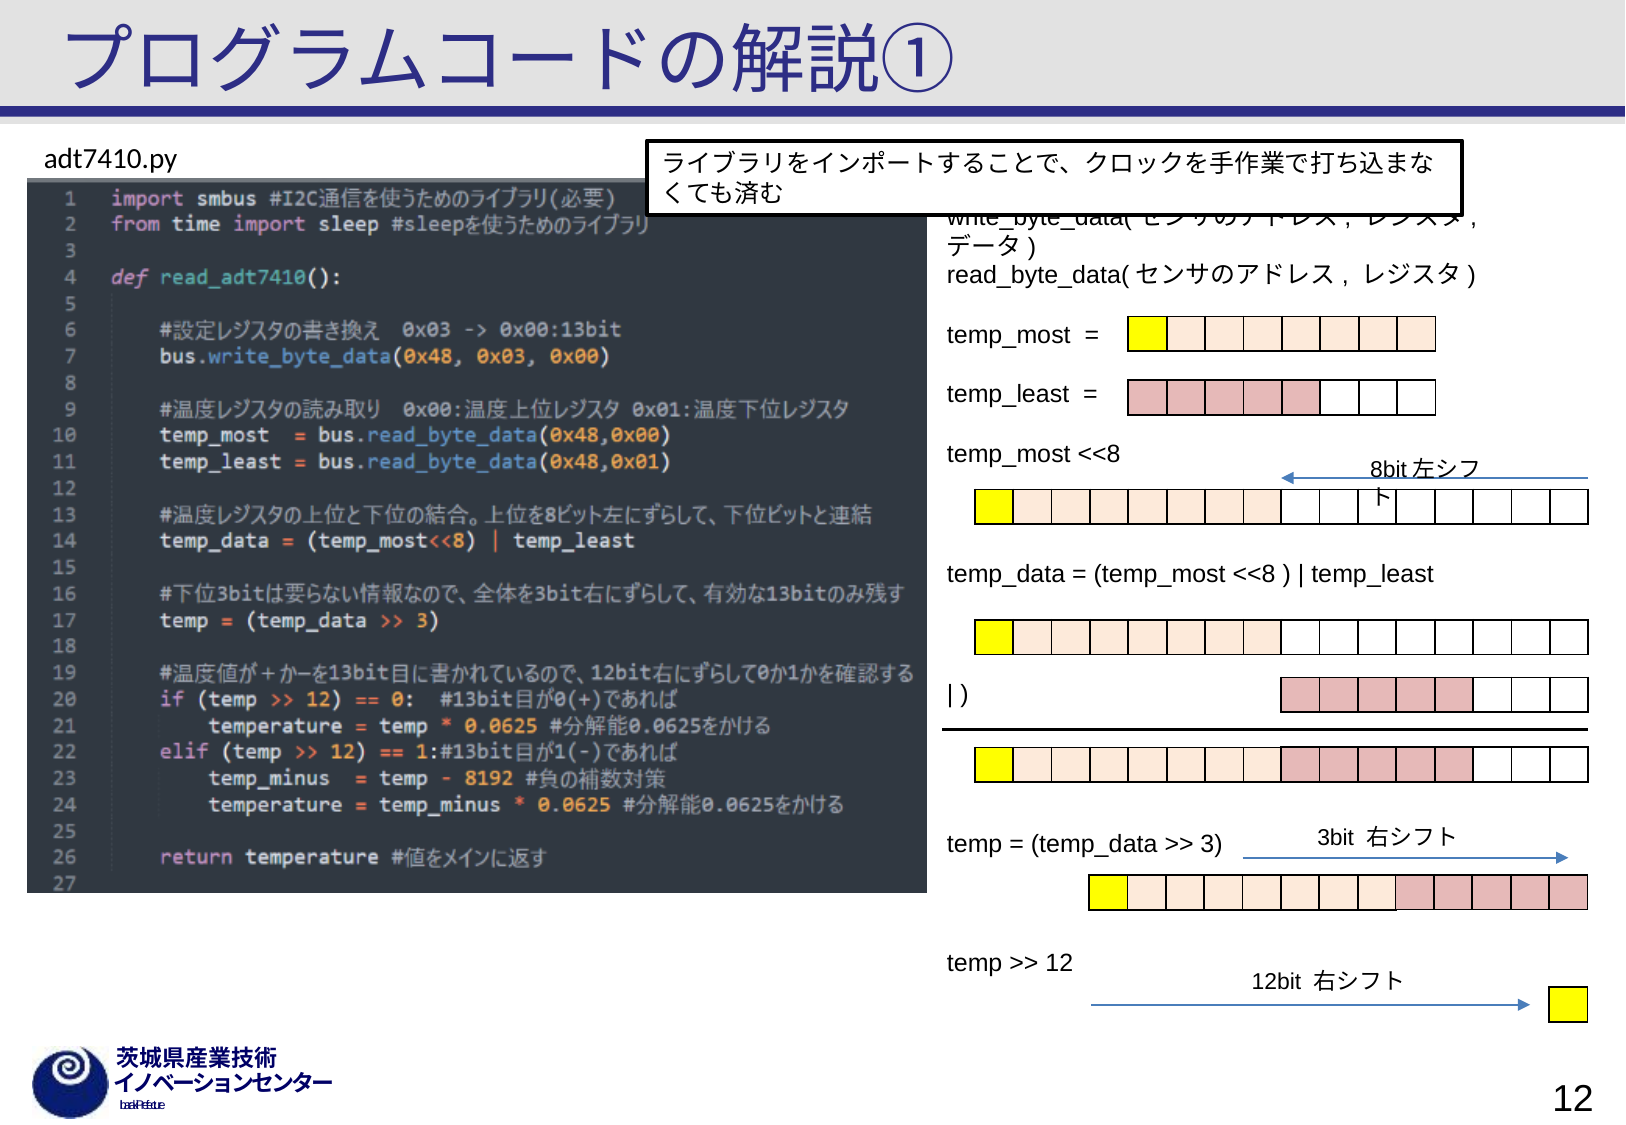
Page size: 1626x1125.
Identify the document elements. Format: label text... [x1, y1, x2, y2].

table_header [1014, 748, 1051, 781]
table_header [1282, 490, 1319, 523]
table_header [1128, 876, 1165, 909]
table_header [1244, 621, 1280, 654]
table_header [1320, 621, 1357, 654]
table_header [1168, 317, 1204, 350]
table_header [1359, 748, 1395, 781]
table_header [1512, 490, 1549, 523]
table_header [1129, 317, 1166, 350]
table_header [1091, 490, 1127, 523]
table_header [1551, 748, 1587, 781]
table_header [1397, 678, 1434, 711]
table_header [1168, 748, 1204, 781]
table_header [1397, 621, 1434, 654]
text_box adt7410.py [27, 130, 392, 178]
table_header [1129, 748, 1166, 781]
table_header [1321, 381, 1358, 414]
slide_number 12 [1435, 1065, 1625, 1125]
table_header [1244, 748, 1280, 781]
title プログラムコードの解説① [43, 0, 1338, 113]
table_header [976, 621, 1012, 654]
table_header [1435, 876, 1471, 909]
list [27, 178, 928, 893]
table_header [1551, 490, 1587, 523]
table_header [1091, 621, 1127, 654]
table_header [1205, 876, 1242, 909]
text_box read_byte_data(センサのアドレス, レジスタ) temp_most = temp_least = temp_most <<8 temp_data = (temp_most <<8 ) | temp_least | ) temp = (temp_data >> 3) temp >> 12 [932, 250, 1535, 985]
table_header [976, 490, 1012, 523]
text_box 8bit左シフト [1355, 447, 1514, 477]
table_header [1551, 678, 1587, 711]
table_header [1359, 678, 1395, 711]
table_header [1436, 678, 1472, 711]
table_header [1282, 621, 1319, 654]
table_header [1129, 621, 1166, 654]
table_header [1168, 381, 1204, 414]
table_header [1206, 490, 1243, 523]
text_box 3bit 右シフト [1302, 815, 1495, 857]
table_header [1512, 621, 1549, 654]
table_header [1397, 518, 1434, 523]
table_header [1474, 678, 1511, 711]
table_header [1168, 490, 1204, 523]
table_header [1474, 518, 1511, 523]
table_header [1283, 317, 1319, 350]
picture [32, 1046, 109, 1119]
table_header [1014, 490, 1051, 523]
table_header [1206, 621, 1243, 654]
table_header [1360, 381, 1396, 414]
table_header [1360, 317, 1396, 350]
table_header [1206, 317, 1243, 350]
table_header [1359, 518, 1395, 523]
table_header [1512, 748, 1549, 781]
table_header [1129, 490, 1166, 523]
table_header [1014, 621, 1051, 654]
table_header [1091, 748, 1127, 781]
table_header [1550, 876, 1587, 909]
table_header [1512, 876, 1548, 909]
table_header [1206, 381, 1243, 414]
table_header [1436, 748, 1472, 781]
table_header [1320, 678, 1357, 711]
table_header [1551, 621, 1587, 654]
table_header [1474, 621, 1511, 654]
table_header [1168, 621, 1204, 654]
table_header [1052, 621, 1089, 654]
table_header [1398, 317, 1435, 350]
text_box 8bit左シフト [1355, 487, 1514, 518]
table_header [1282, 678, 1319, 711]
table_header [1436, 518, 1472, 523]
table_header [1244, 317, 1281, 350]
table_header [1052, 748, 1089, 781]
table_header [1473, 876, 1510, 909]
text_box write_byte_data(センサのアドレス, レジスタ, データ) [932, 192, 1535, 250]
table_header [1359, 621, 1395, 654]
table_header [1282, 748, 1319, 781]
table_header [1512, 678, 1549, 711]
table_header [1129, 381, 1166, 414]
table_header [1436, 621, 1472, 654]
text_box 12bit 右シフト [1236, 958, 1429, 1002]
table_header [1320, 876, 1357, 909]
table_header [1090, 876, 1127, 909]
table_header [1244, 381, 1281, 414]
table_header [1397, 748, 1434, 781]
table_header [1320, 748, 1357, 781]
table_header [1550, 988, 1587, 1021]
table_header [1398, 381, 1435, 414]
table_header [1283, 381, 1319, 414]
table_header [1243, 876, 1280, 909]
table_header [1244, 490, 1280, 523]
table_header [1320, 490, 1357, 523]
table_header [1474, 748, 1511, 781]
table_header [1167, 876, 1203, 909]
table_header [1052, 490, 1089, 523]
table_header [1396, 876, 1433, 909]
table_header [1321, 317, 1358, 350]
table_header [1359, 876, 1395, 909]
table_header [1282, 876, 1318, 909]
table_header [976, 748, 1012, 781]
table_header [1206, 748, 1243, 781]
text_box 12 [1419, 1066, 1609, 1125]
text_box ライブラリをインポートすることで、クロックを手作業で打ち込まなくても済む [645, 139, 1464, 217]
